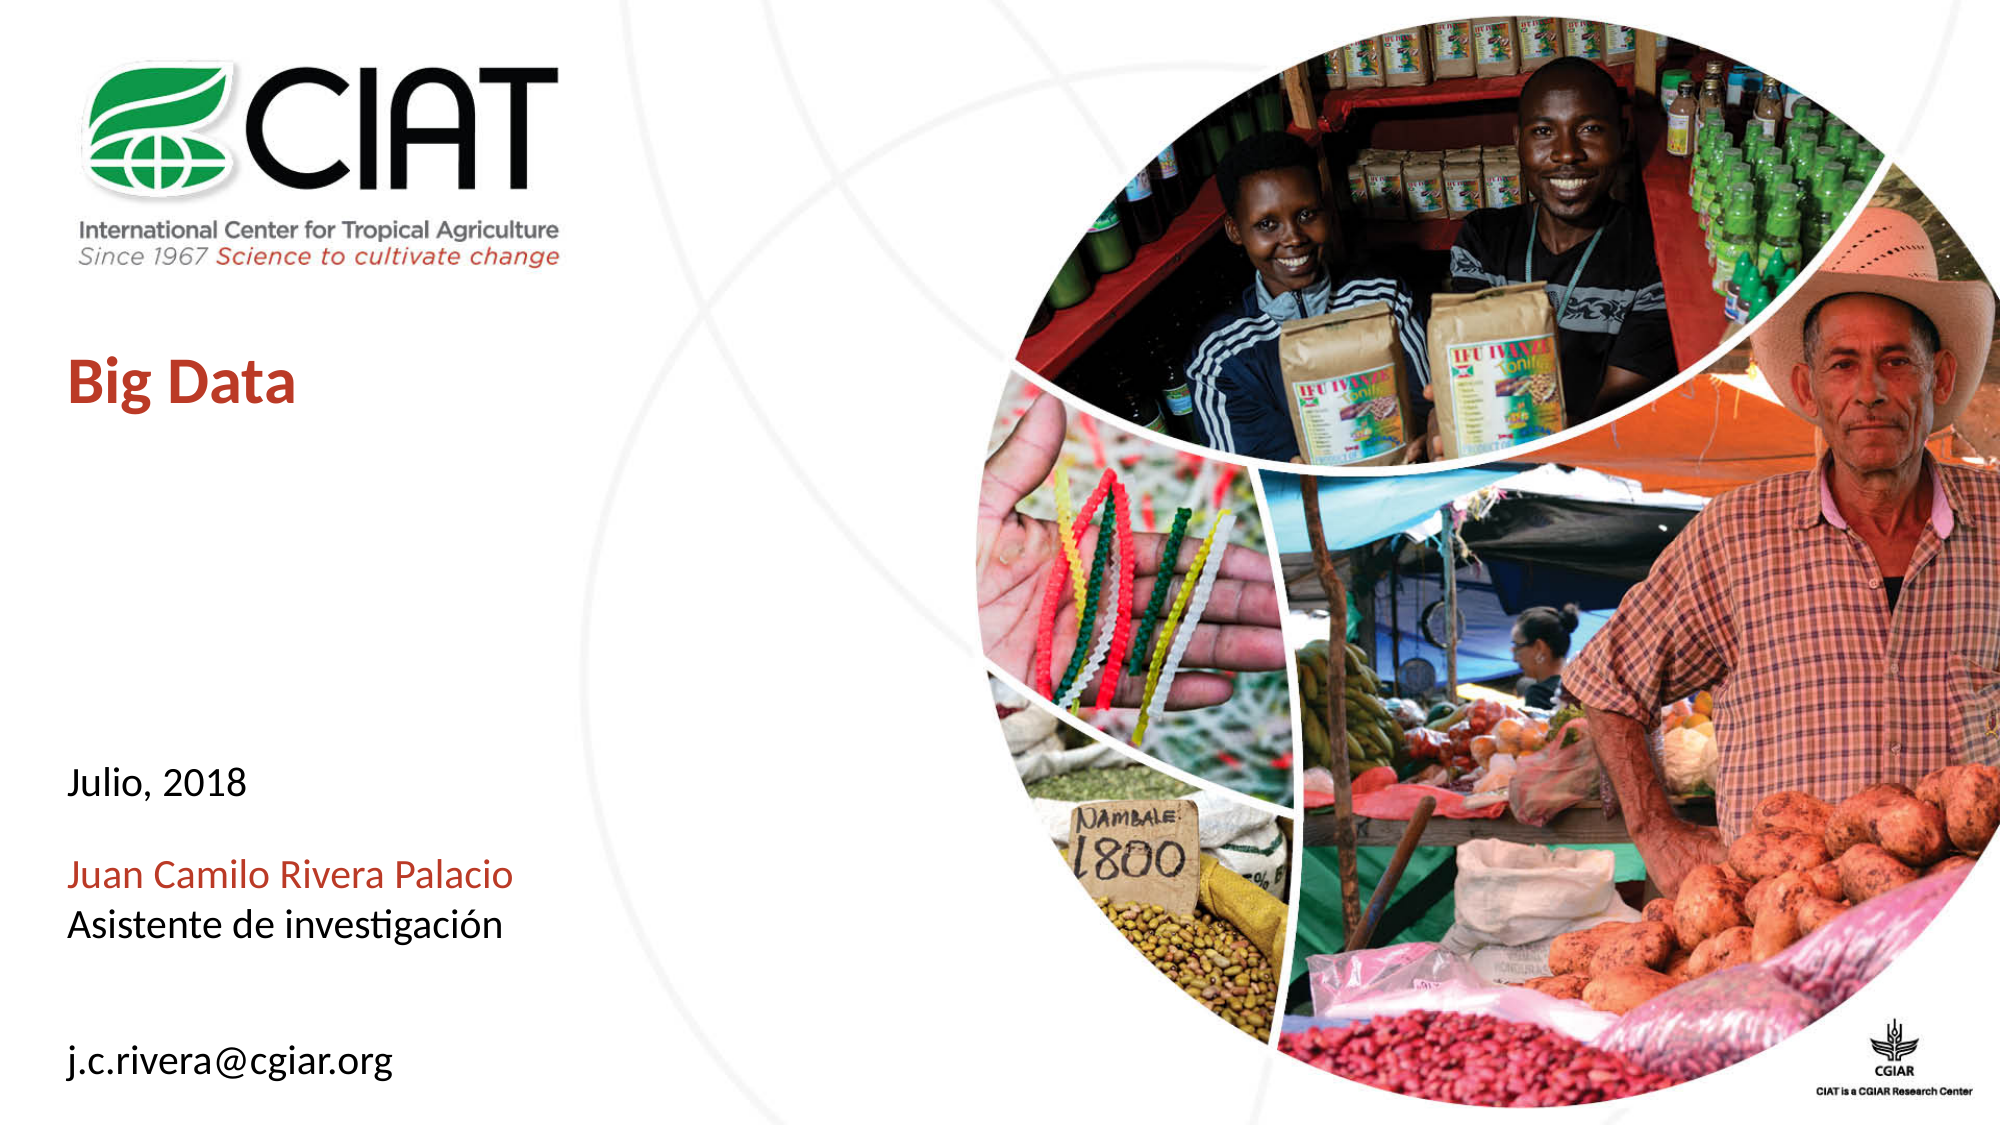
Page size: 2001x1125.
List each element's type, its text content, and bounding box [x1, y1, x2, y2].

list Julio, 2018 [52, 757, 888, 808]
title Big Data [52, 338, 938, 724]
picture [0, 0, 2000, 1125]
list Juan Camilo Rivera Palacio [52, 850, 1001, 895]
list j.c.rivera@cgiar.org [52, 1038, 1178, 1086]
list Asistente de investigación [52, 895, 1054, 1004]
